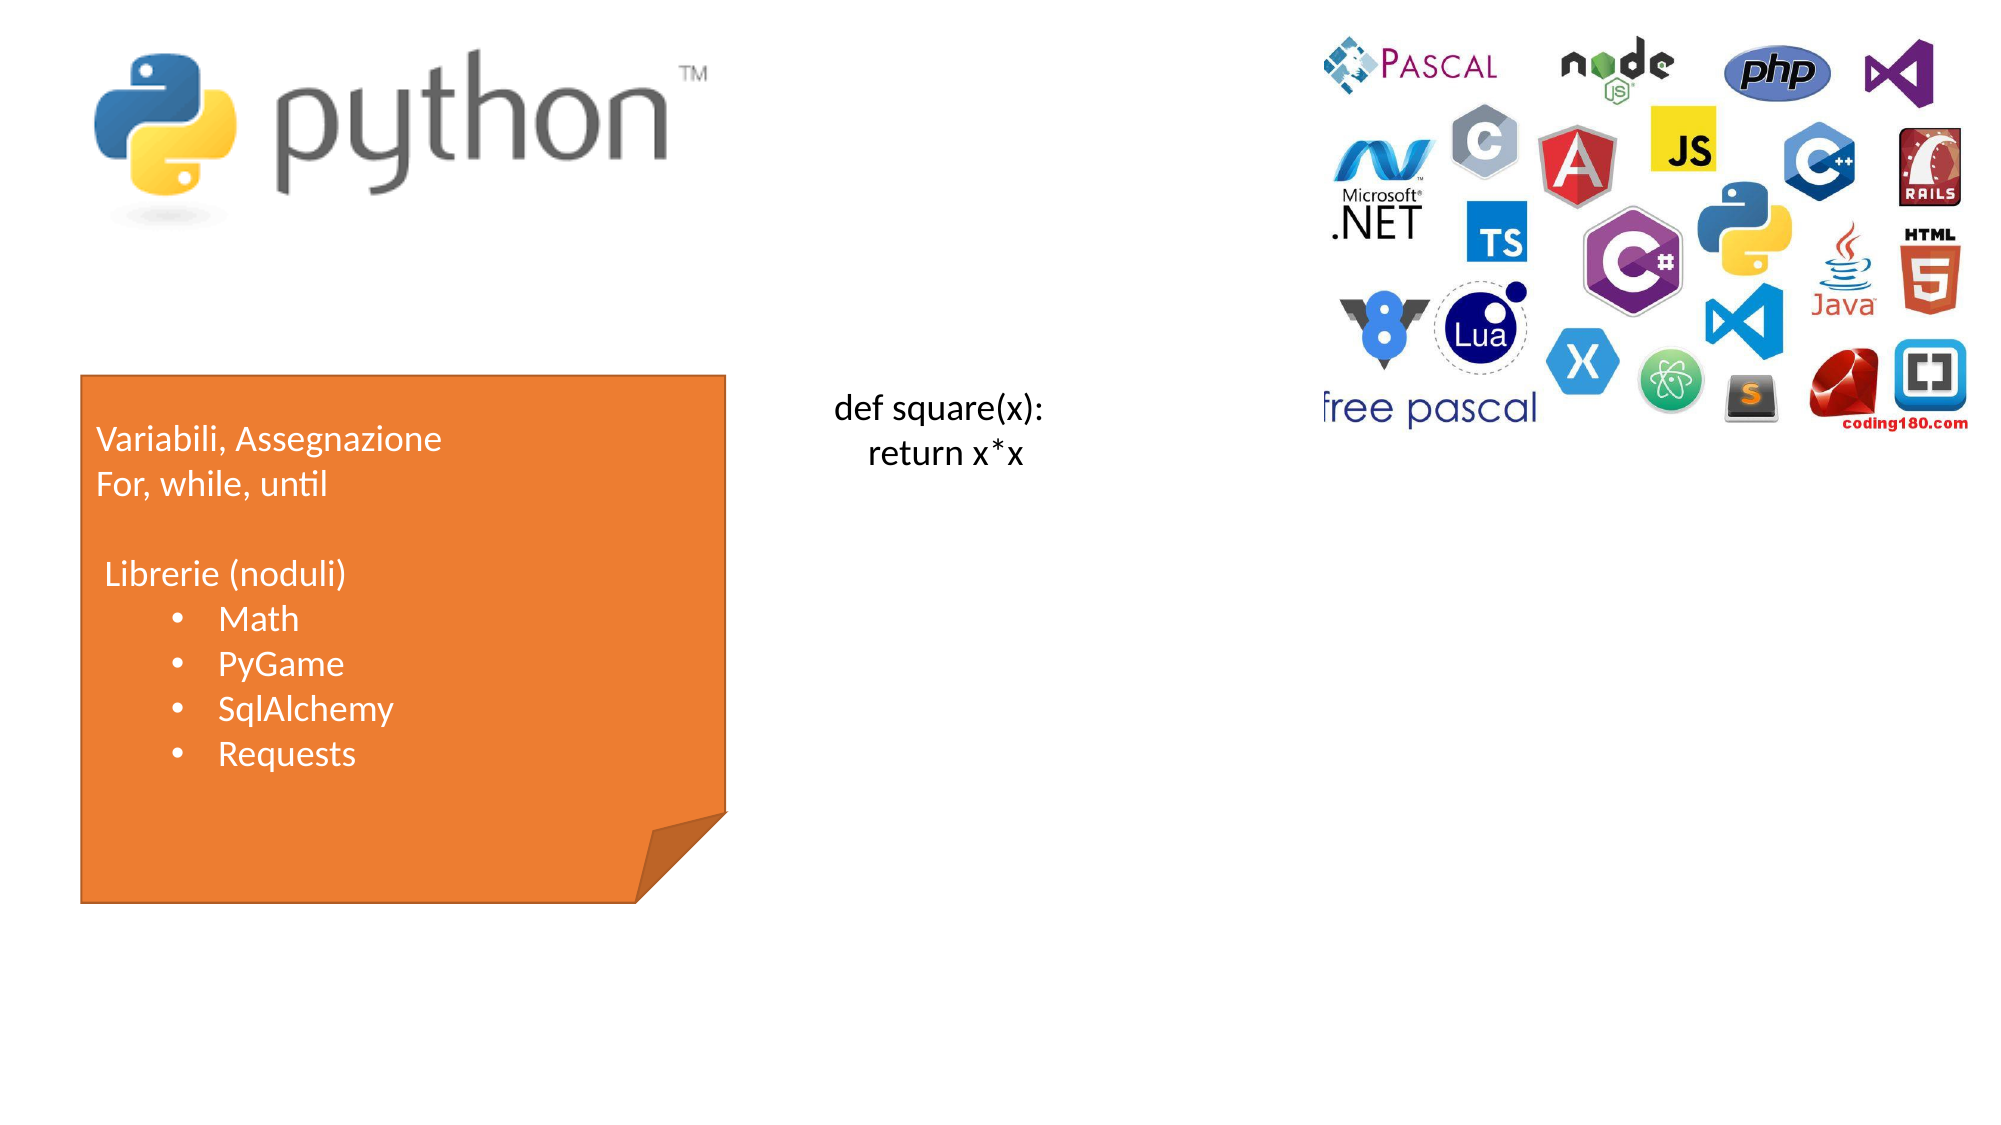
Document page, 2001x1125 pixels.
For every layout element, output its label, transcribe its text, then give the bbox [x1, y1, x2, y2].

picture [81, 47, 726, 232]
text_box Variabili, Assegnazione For, while, until Librerie (noduli) Math PyGame SqlAlchemy Requests [80, 374, 729, 904]
picture [1323, 30, 1968, 434]
text_box def square(x): return x*x [819, 375, 1181, 481]
